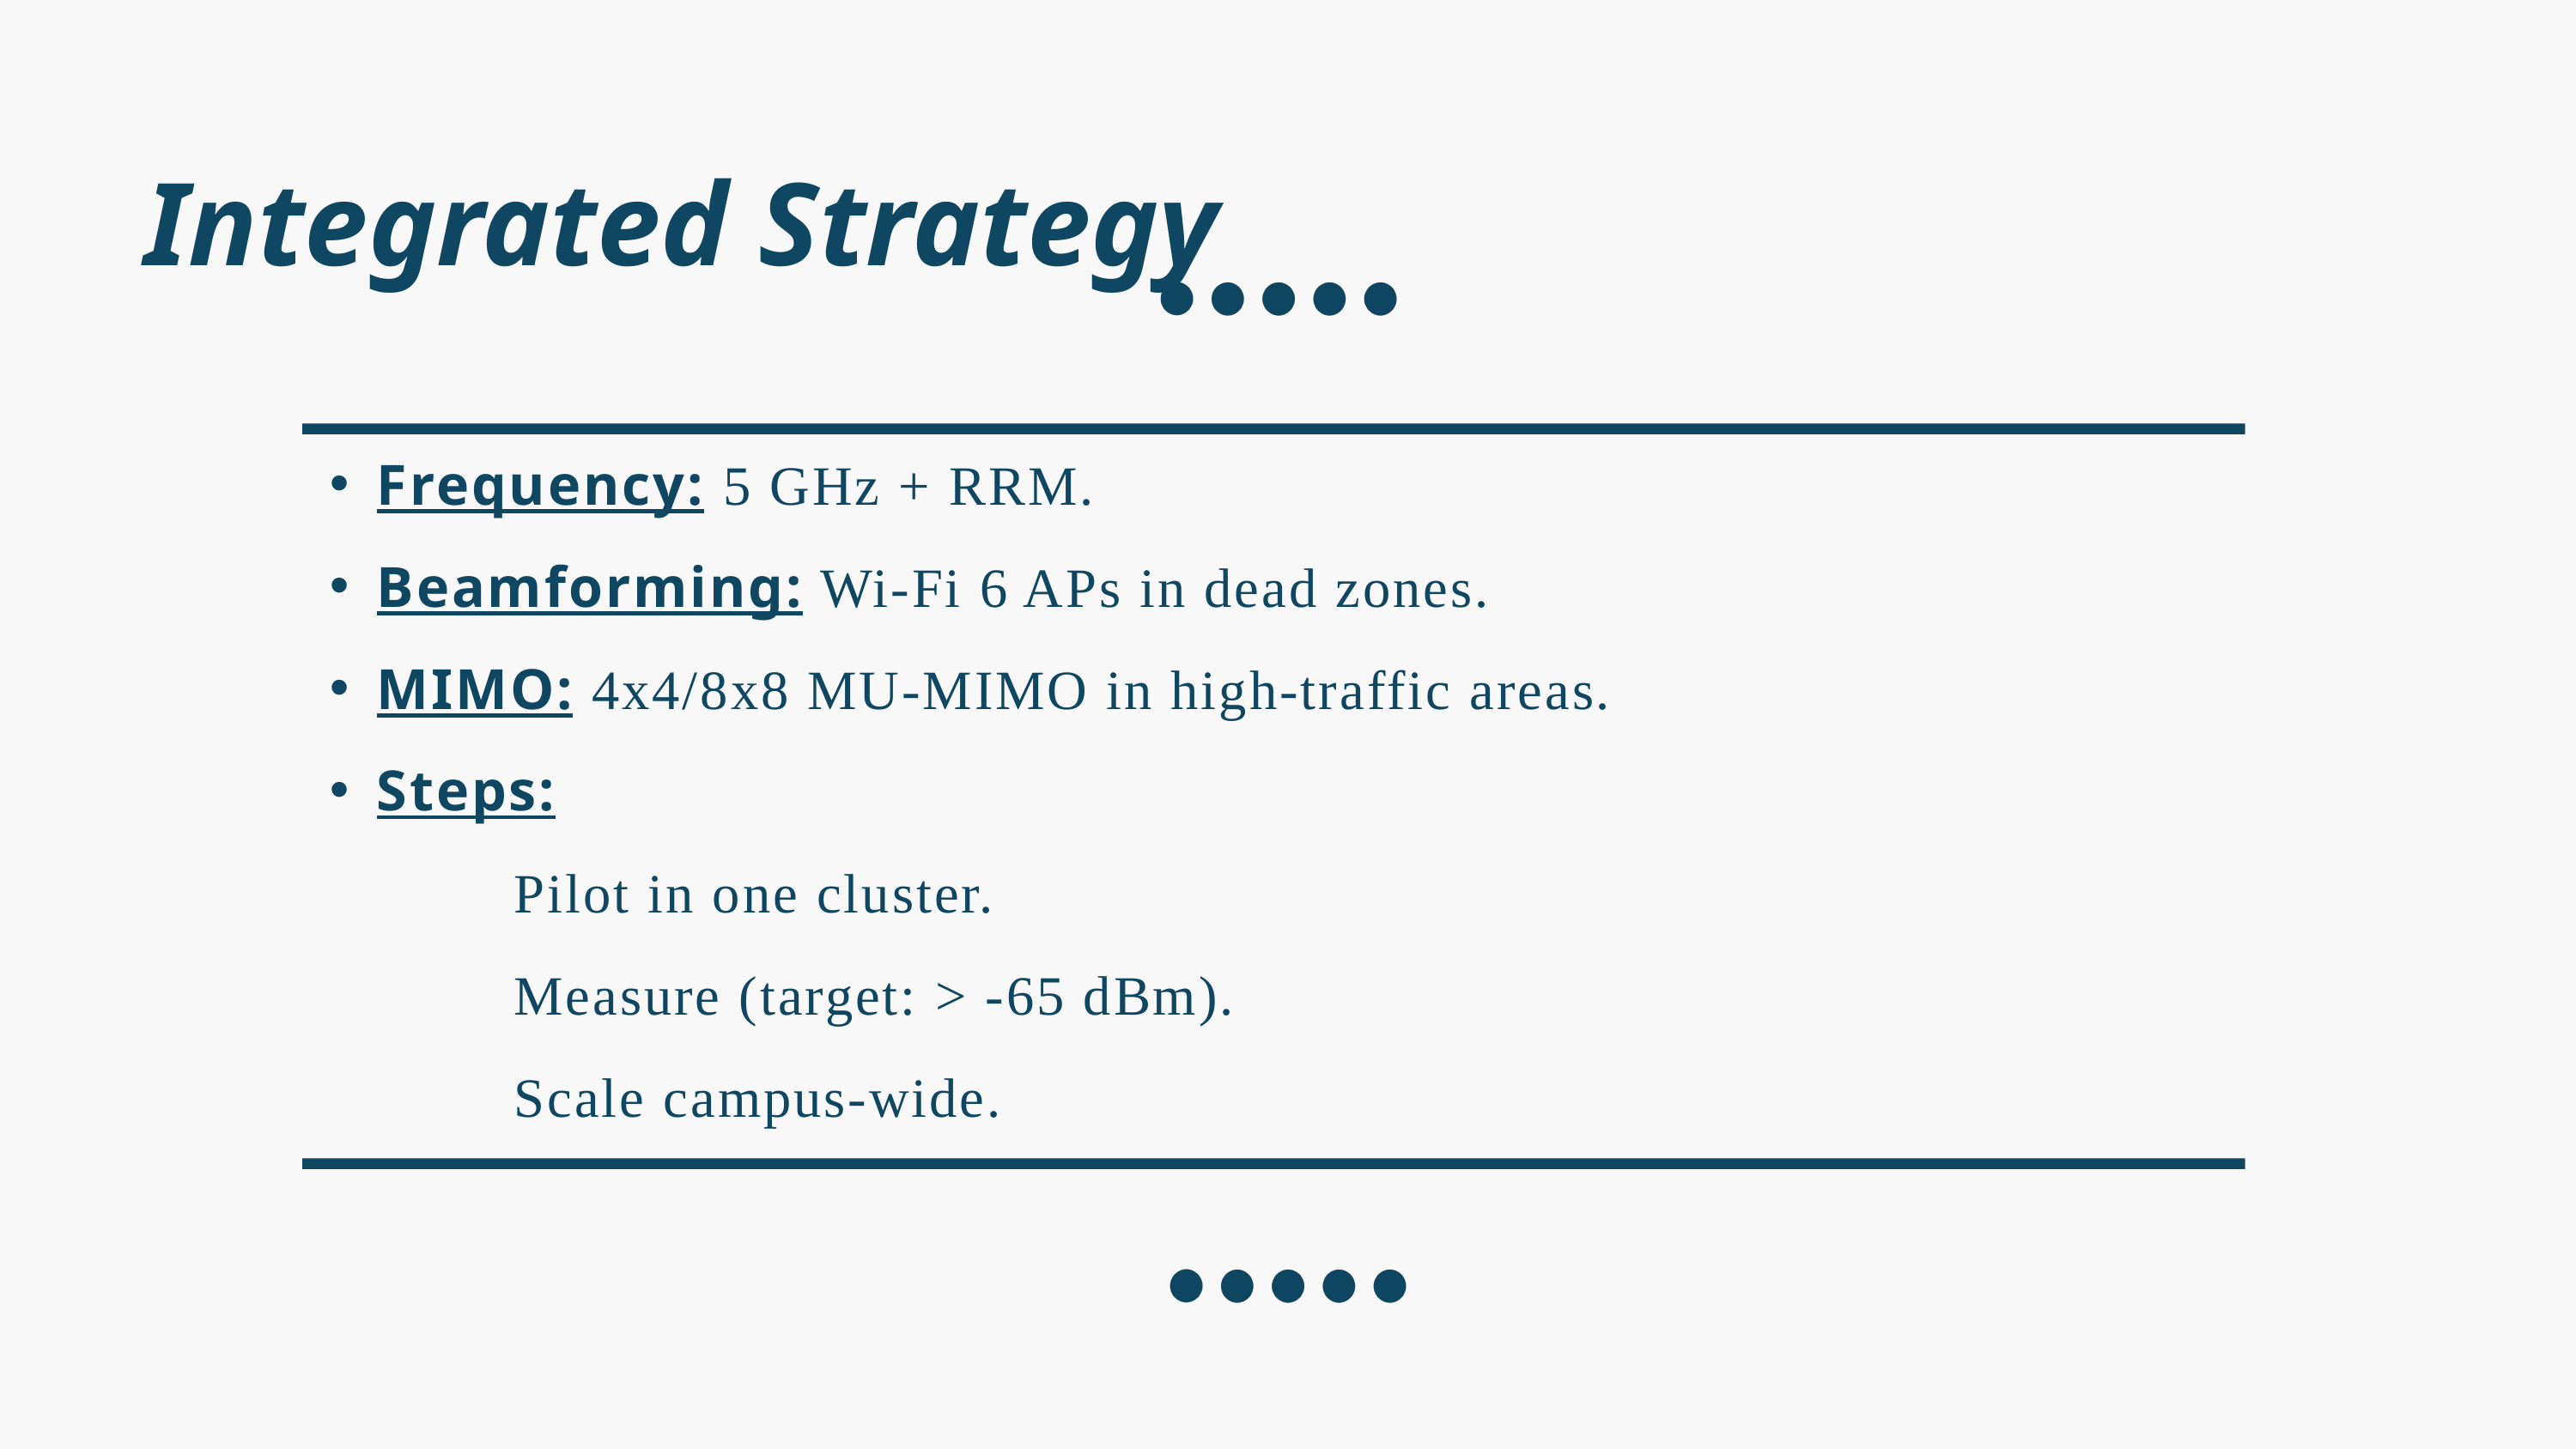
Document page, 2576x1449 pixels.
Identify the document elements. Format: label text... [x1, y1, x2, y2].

text_box [1170, 1268, 1406, 1304]
text_box Frequency: 5 GHz + RRM. Beamforming: Wi-Fi 6 APs in dead zones. MIMO: 4x4/8x8 MU-MIMO in high-traffic areas. Steps: Pilot in one cluster. Measure (target: > -65 dBm). Scale campus-wide. [283, 414, 2472, 1332]
text_box [1160, 289, 1397, 317]
text_box Integrated Strategy [144, 129, 1513, 289]
